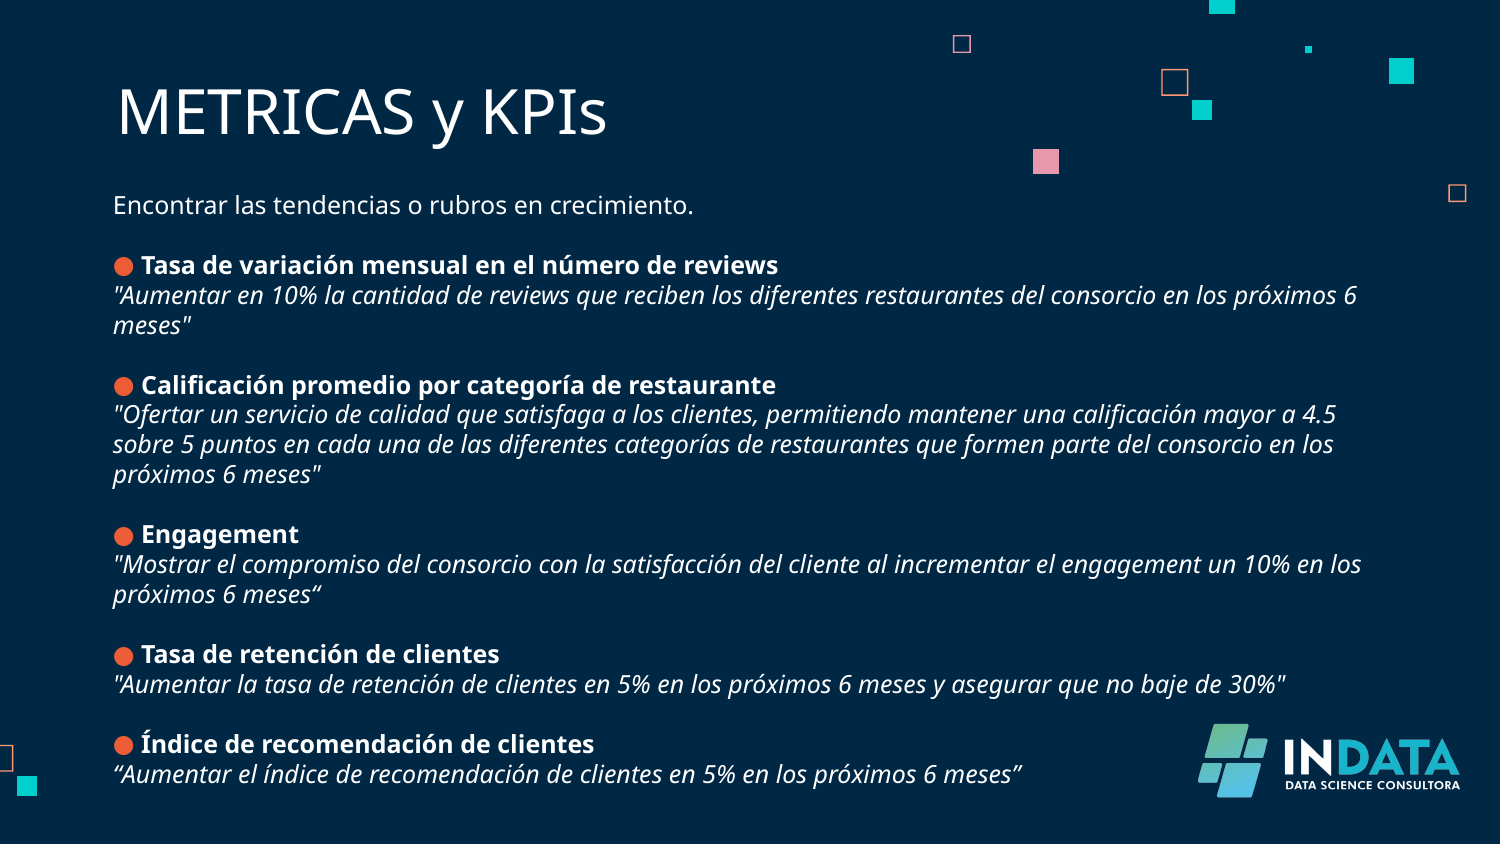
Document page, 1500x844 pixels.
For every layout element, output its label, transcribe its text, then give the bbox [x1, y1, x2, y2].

list Encontrar las tendencias o rubros en crecimiento. Tasa de variación mensual en el número de reviews "Aumentar en 10% la cantidad de reviews que reciben los diferentes restaurantes del consorcio en los próximos 6 meses" Calificación promedio por categoría de restaurante "Ofertar un servicio de calidad que satisfaga a los clientes, permitiendo mantener una calificación mayor a 4.5 sobre 5 puntos en cada una de las diferentes categorías de restaurantes que formen parte del consorcio en los próximos 6 meses" Engagement "Mostrar el compromiso del consorcio con la satisfacción del cliente al incrementar el engagement un 10% en los próximos 6 meses“ Tasa de retención de clientes "Aumentar la tasa de retención de clientes en 5% en los próximos 6 meses y asegurar que no baje de 30%" Índice de recomendación de clientes “Aumentar el índice de recomendación de clientes en 5% en los próximos 6 meses” [97, 174, 1389, 796]
picture [1164, 696, 1500, 819]
title METRICAS y KPIs [101, 67, 878, 163]
